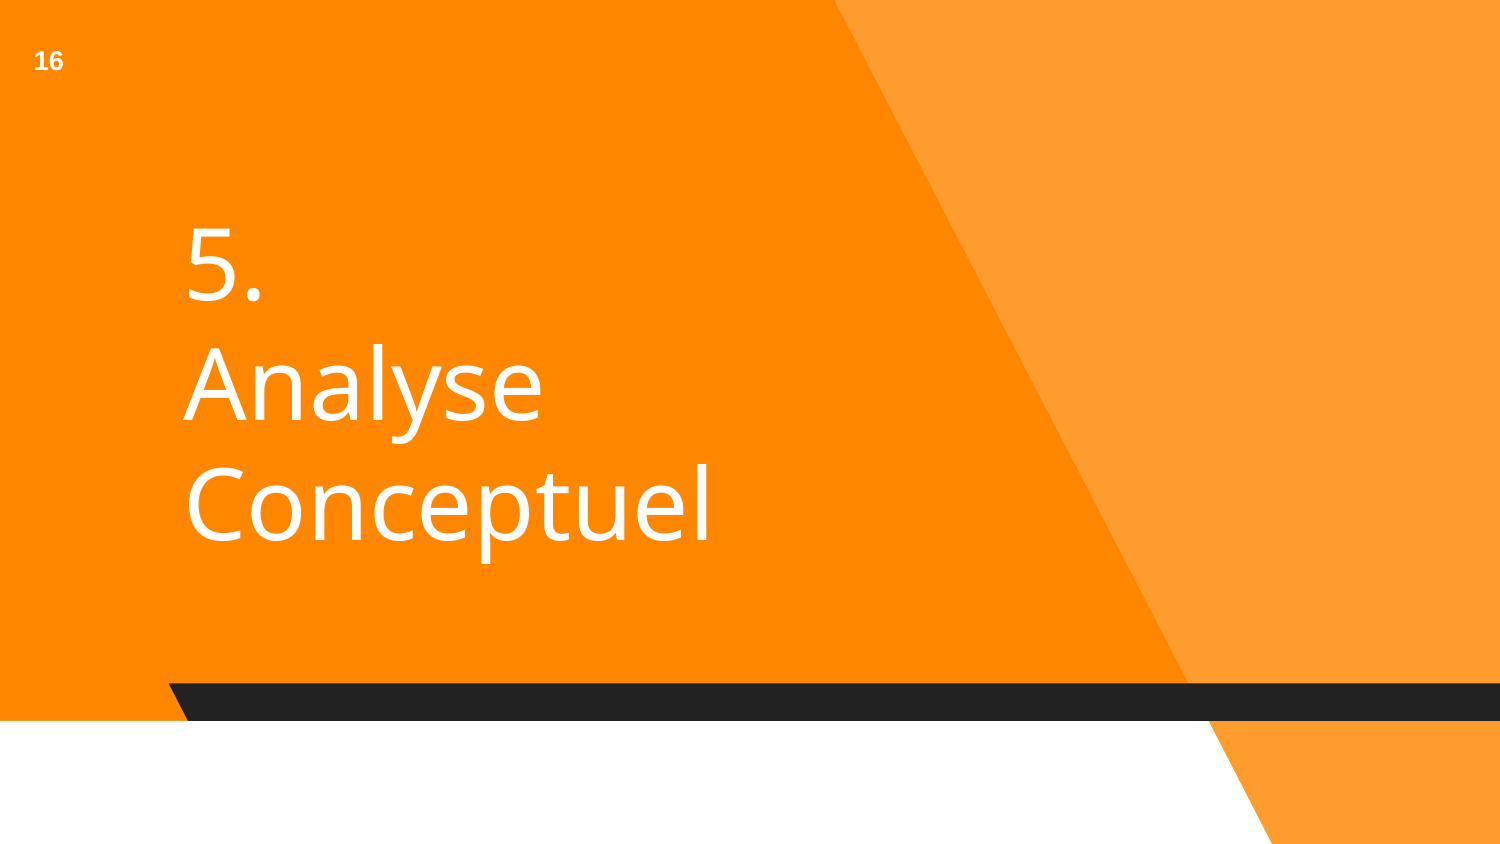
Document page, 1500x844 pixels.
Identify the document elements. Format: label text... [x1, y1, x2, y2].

title 5. Analyse Conceptuel [168, 384, 1118, 575]
slide_number 16 [0, 0, 98, 121]
